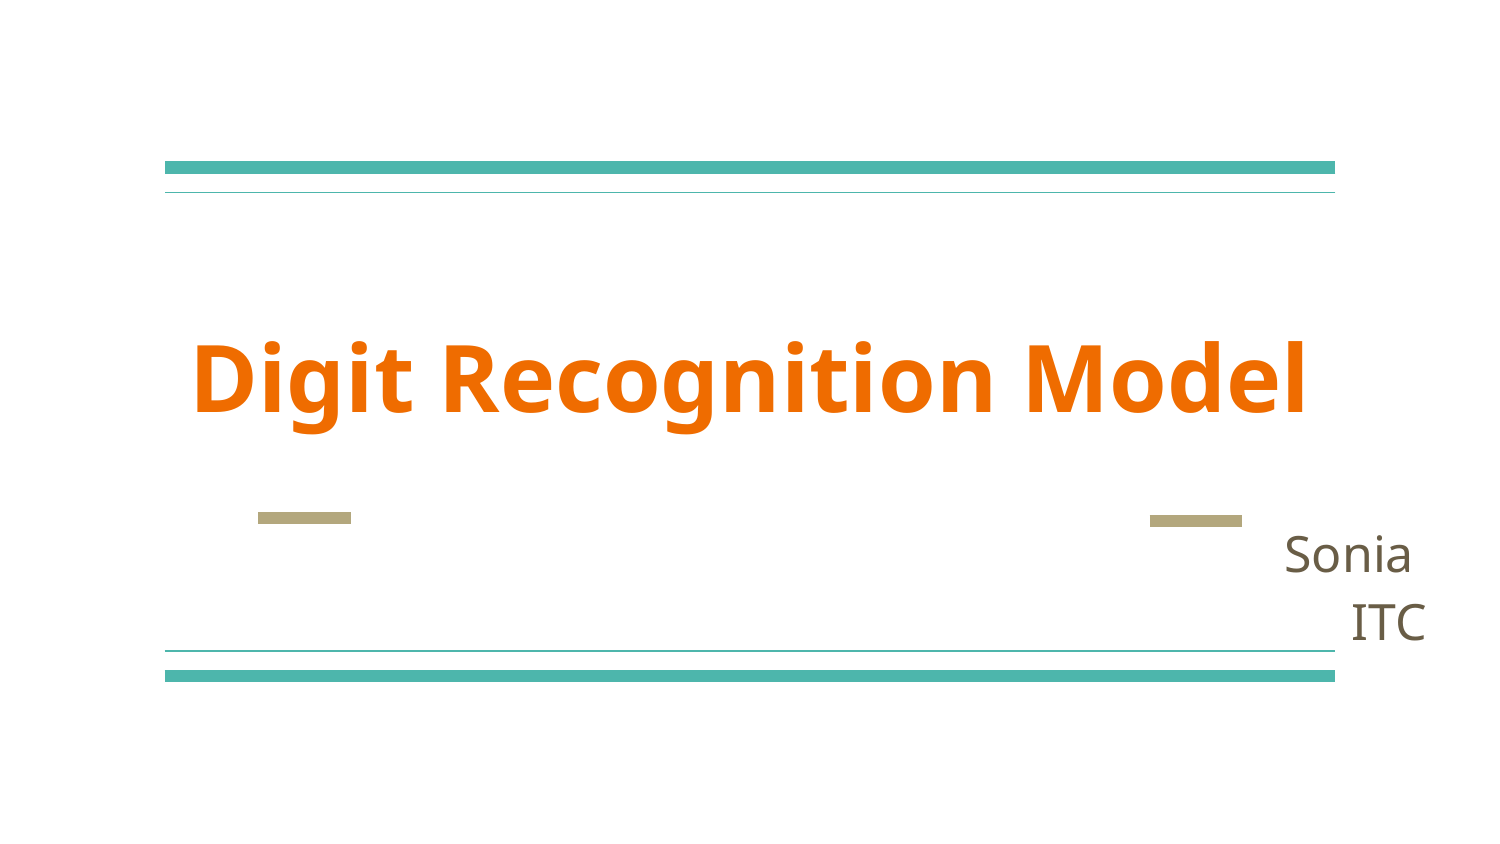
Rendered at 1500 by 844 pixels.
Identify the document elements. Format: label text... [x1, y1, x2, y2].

subtitle Sonia ITC [44, 503, 1443, 680]
title Digit Recognition Model [164, 287, 1336, 456]
